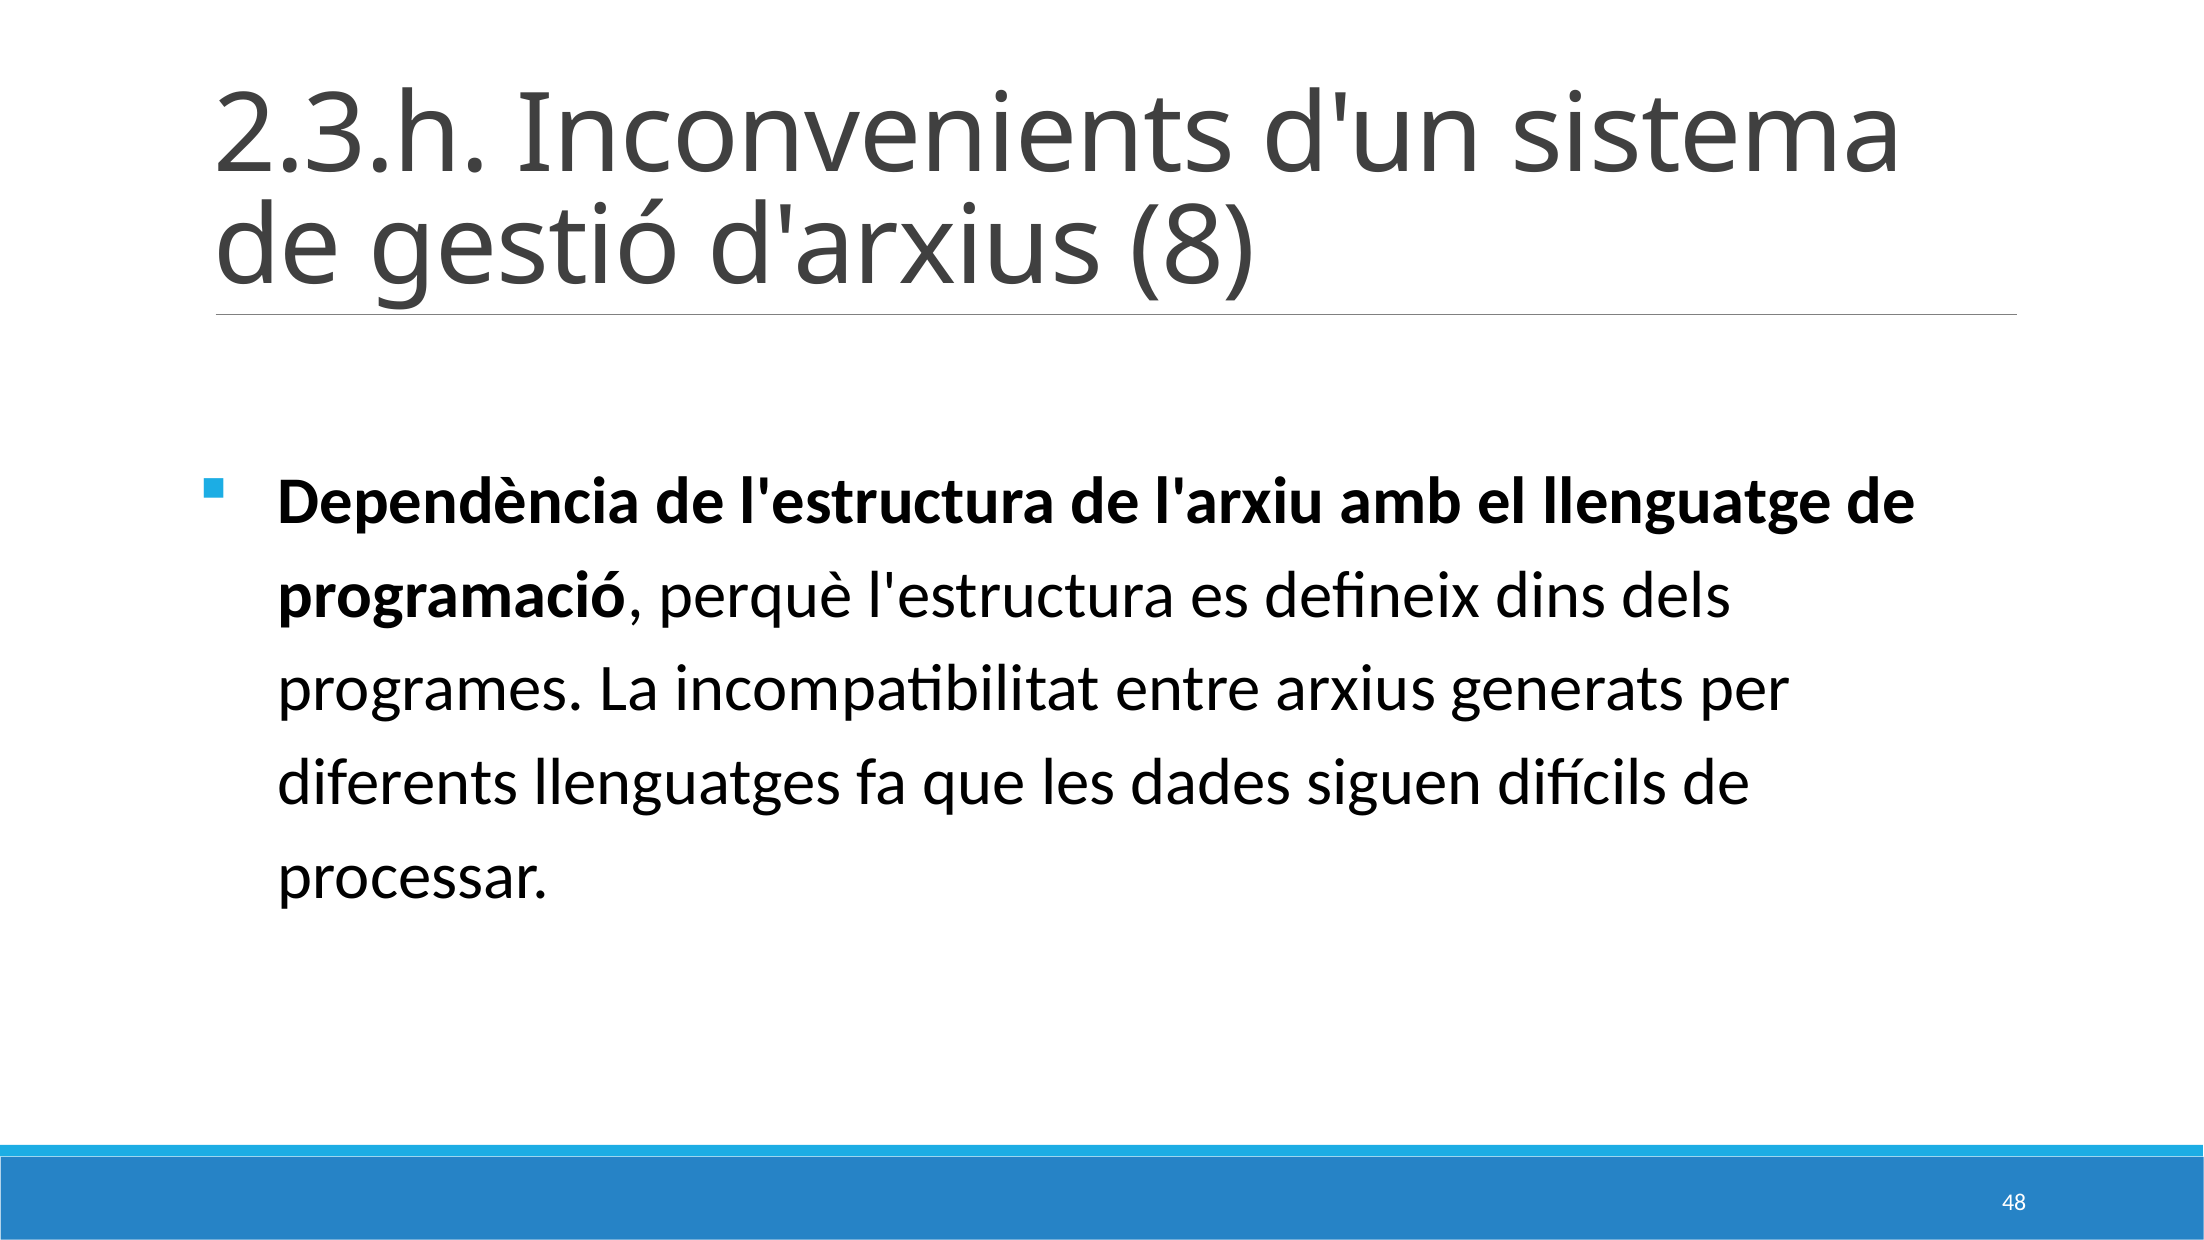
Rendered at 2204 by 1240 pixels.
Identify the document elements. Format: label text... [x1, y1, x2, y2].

slide_number 48 [1789, 1167, 2027, 1234]
list Dependència de l'estructura de l'arxiu amb el llenguatge de programació, perquè l'estructura es defineix dins dels programes. La incompatibilitat entre arxius generats per diferents llenguatges fa que les dades siguen difícils de processar. [198, 333, 2017, 1061]
title 2.3.h. Inconvenients d'un sistema de gestió d'arxius (8) [198, 51, 2017, 314]
